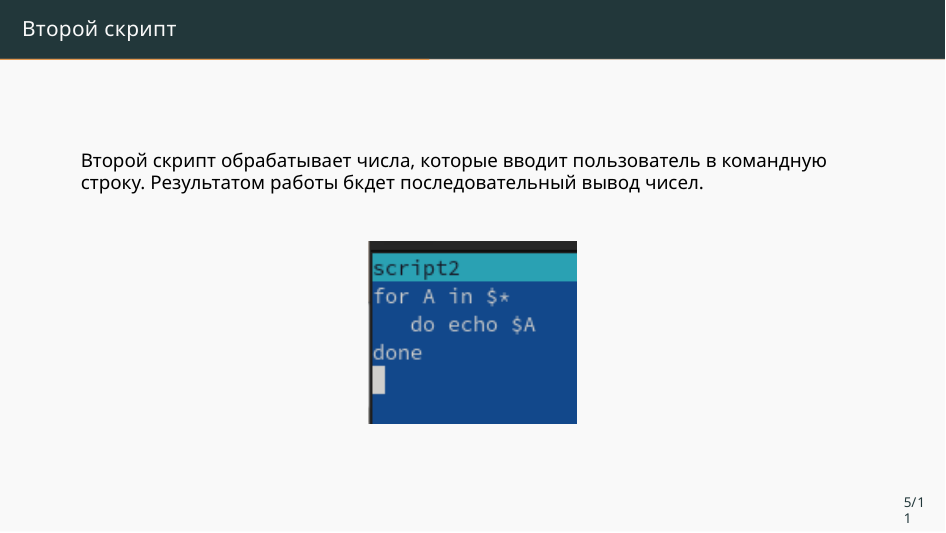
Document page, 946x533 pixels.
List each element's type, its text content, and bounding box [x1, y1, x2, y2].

text_box Второй скрипт обрабатывает числа, которые вводит пользователь в командную строку. Результатом работы бкдет последовательный вывод чисел. [66, 141, 879, 201]
picture [368, 240, 577, 425]
text_box 5/11 [901, 491, 931, 527]
text_box Второй скрипт [20, 13, 459, 41]
